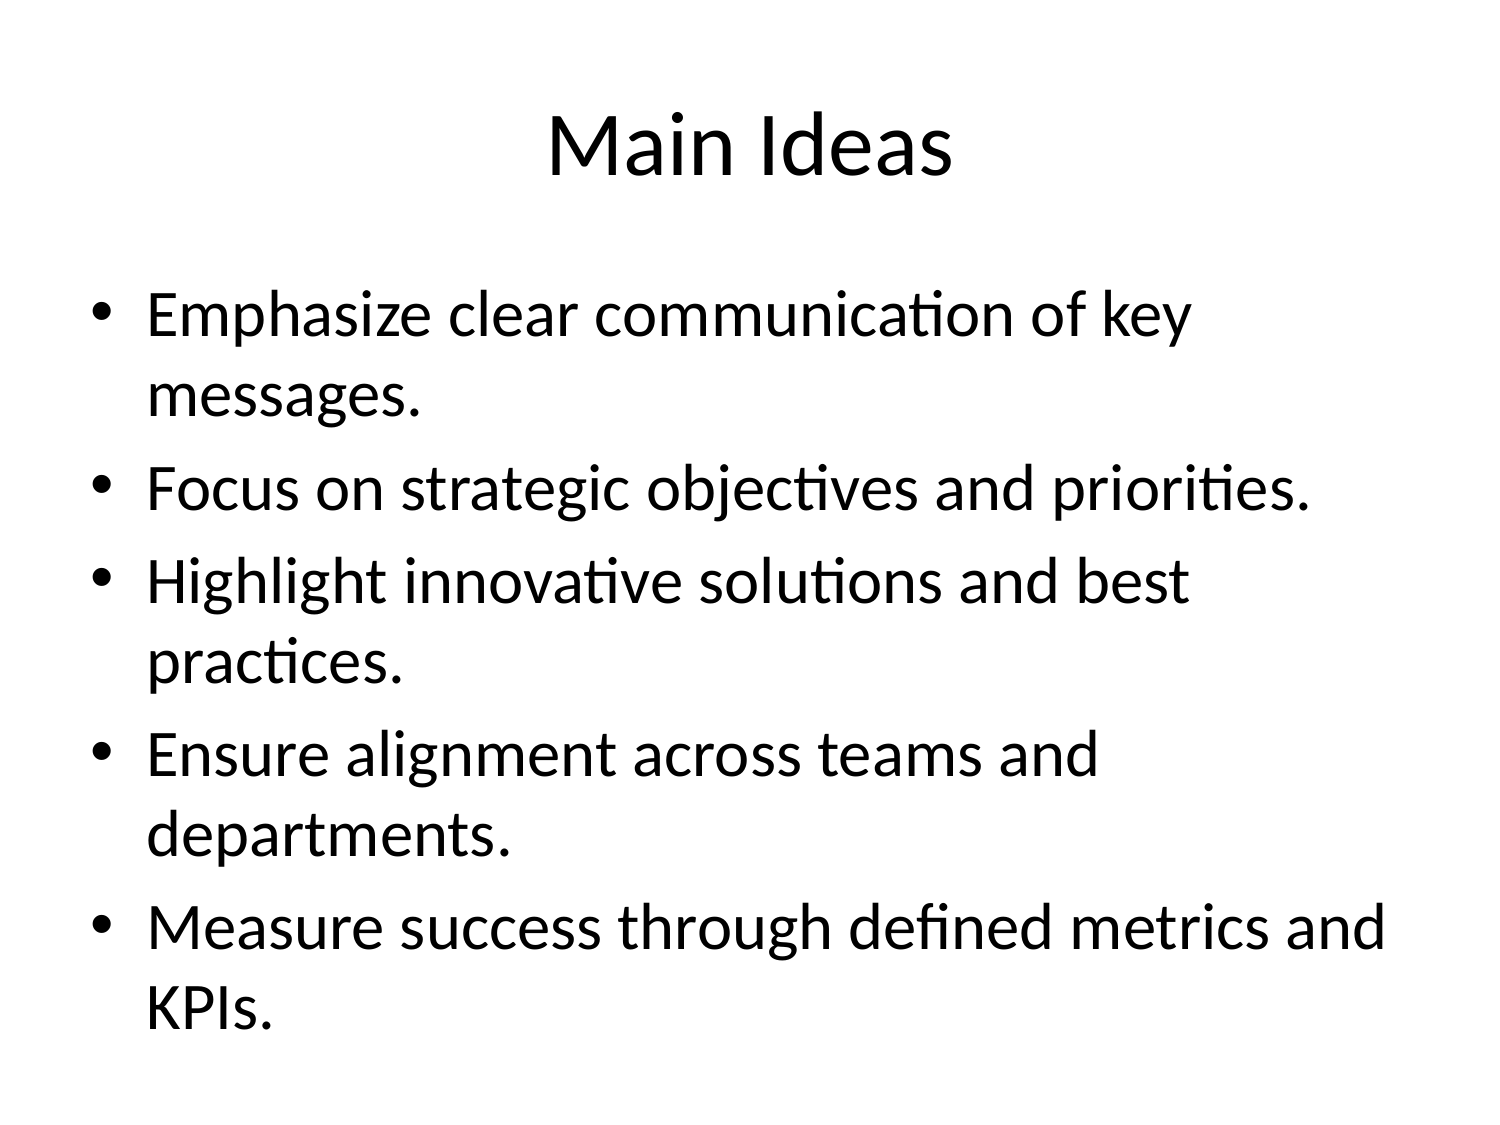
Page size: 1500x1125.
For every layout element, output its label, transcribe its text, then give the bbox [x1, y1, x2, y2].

title Main Ideas [75, 45, 1425, 233]
list Emphasize clear communication of key messages. Focus on strategic objectives and priorities. Highlight innovative solutions and best practices. Ensure alignment across teams and departments. Measure success through defined metrics and KPIs. [75, 262, 1425, 1005]
